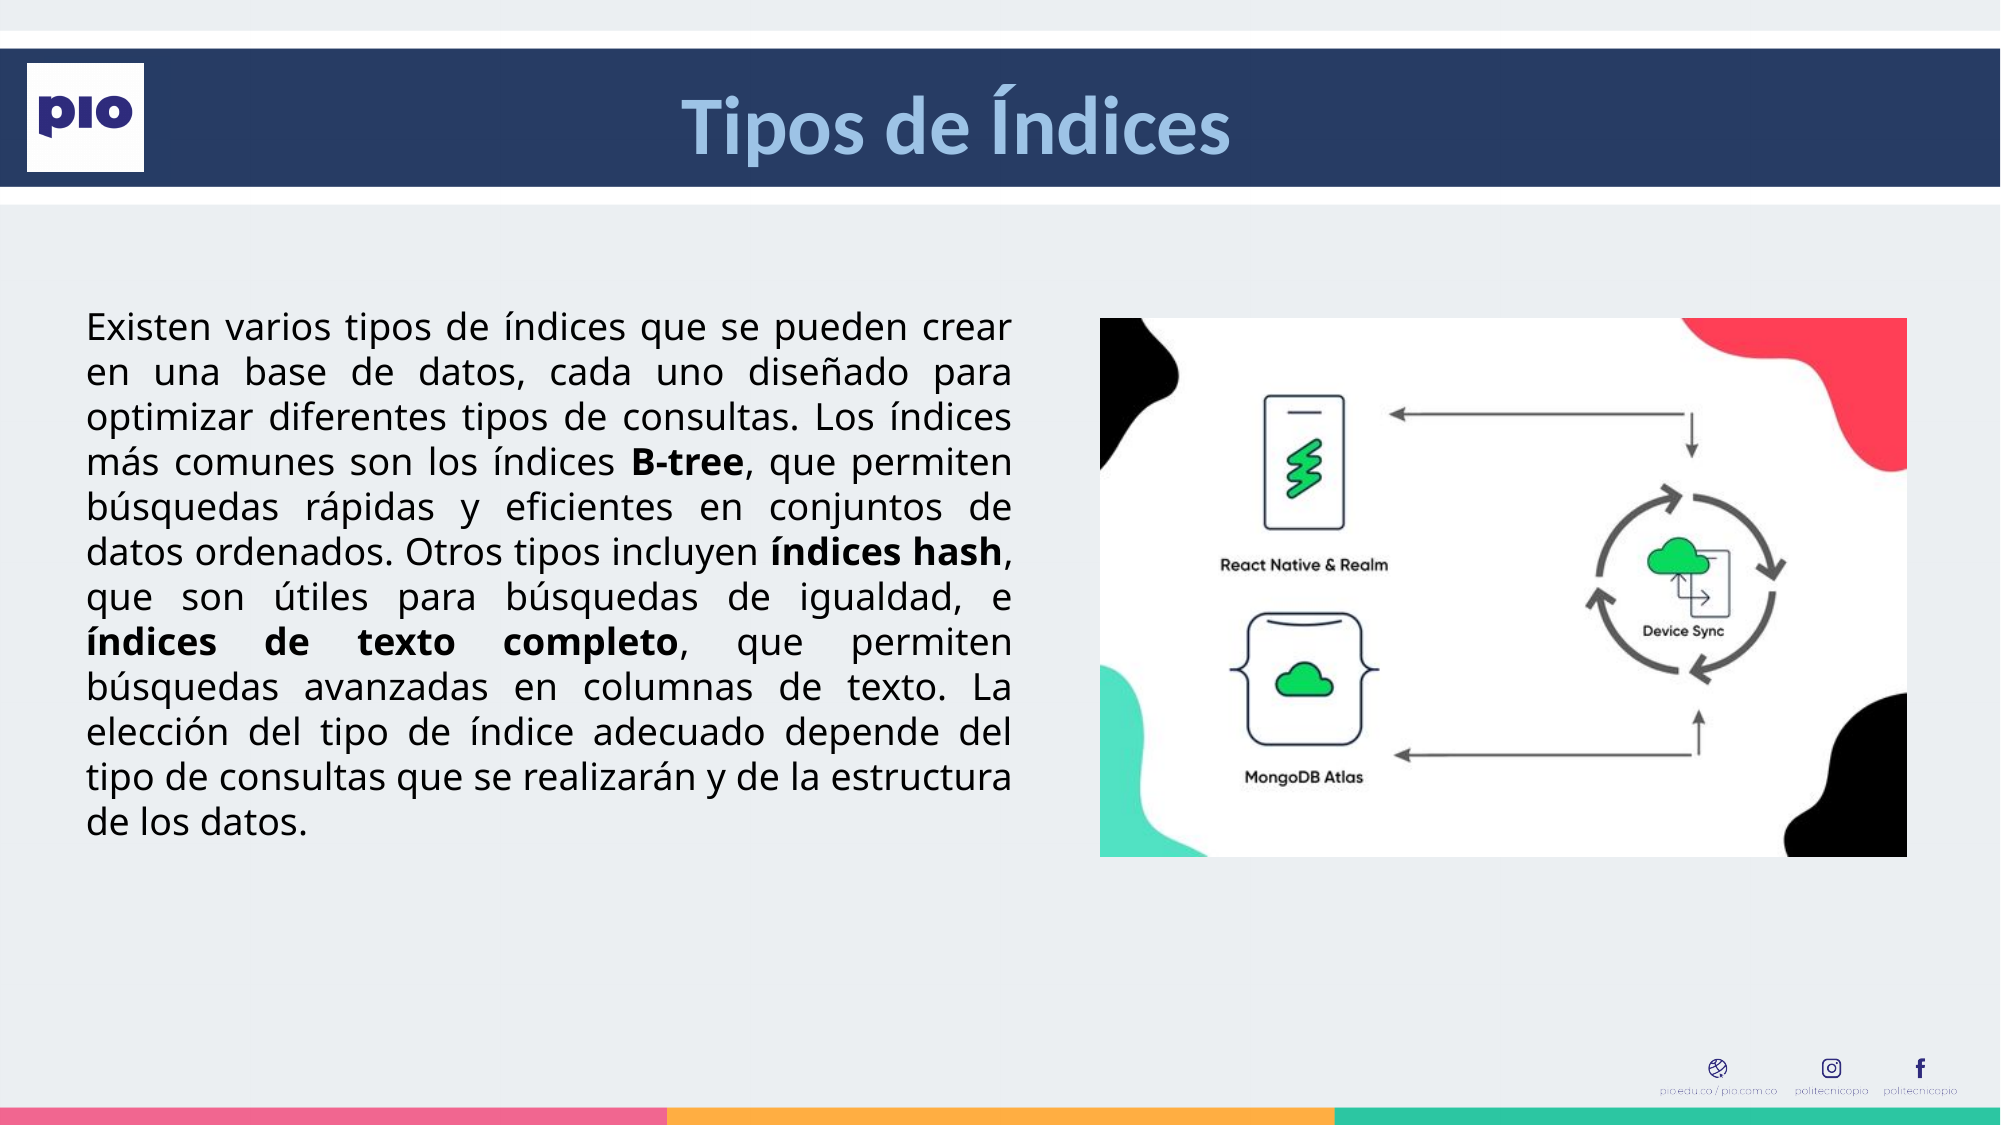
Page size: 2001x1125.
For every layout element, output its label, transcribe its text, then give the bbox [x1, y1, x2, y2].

text_box [44, 56, 171, 182]
text_box Existen varios tipos de índices que se pueden crear en una base de datos, cada uno diseñado para optimizar diferentes tipos de consultas. Los índices más comunes son los índices B-tree, que permiten búsquedas rápidas y eficientes en conjuntos de datos ordenados. Otros tipos incluyen índices hash, que son útiles para búsquedas de igualdad, e índices de texto completo, que permiten búsquedas avanzadas en columnas de texto. La elección del tipo de índice adecuado depende del tipo de consultas que se realizarán y de la estructura de los datos. [71, 295, 1029, 851]
picture [0, 0, 2001, 1125]
text_box Tipos de Índices [666, 63, 1353, 179]
